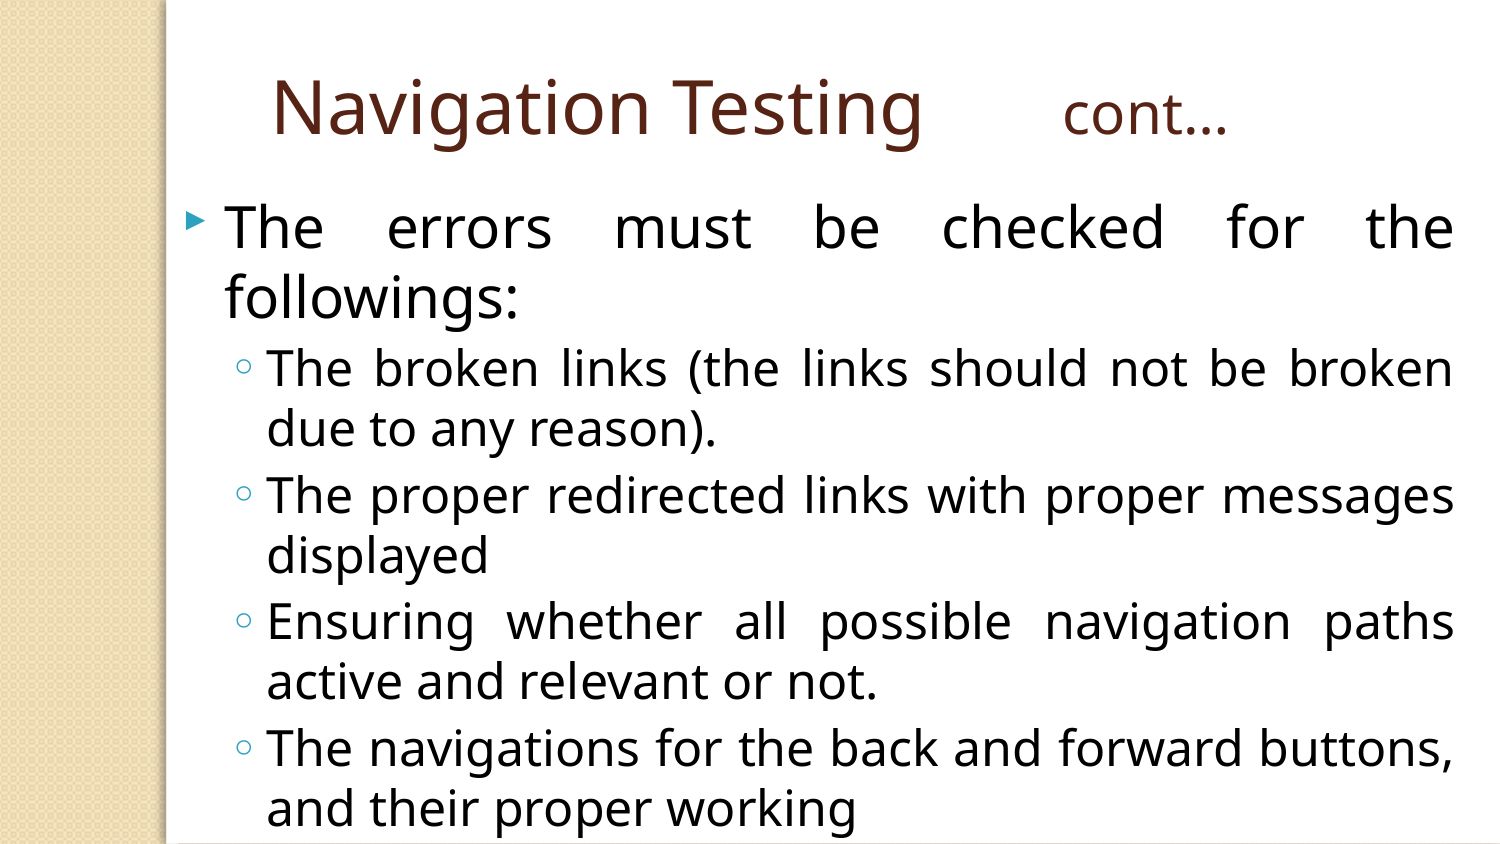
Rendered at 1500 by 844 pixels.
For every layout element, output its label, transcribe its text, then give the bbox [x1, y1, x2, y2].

text_box Navigation Testing cont… [75, 33, 1425, 175]
text_box The errors must be checked for the followings: The broken links (the links should not be broken due to any reason). The proper redirected links with proper messages displayed Ensuring whether all possible navigation paths active and relevant or not. The navigations for the back and forward buttons, and their proper working [150, 104, 1471, 824]
